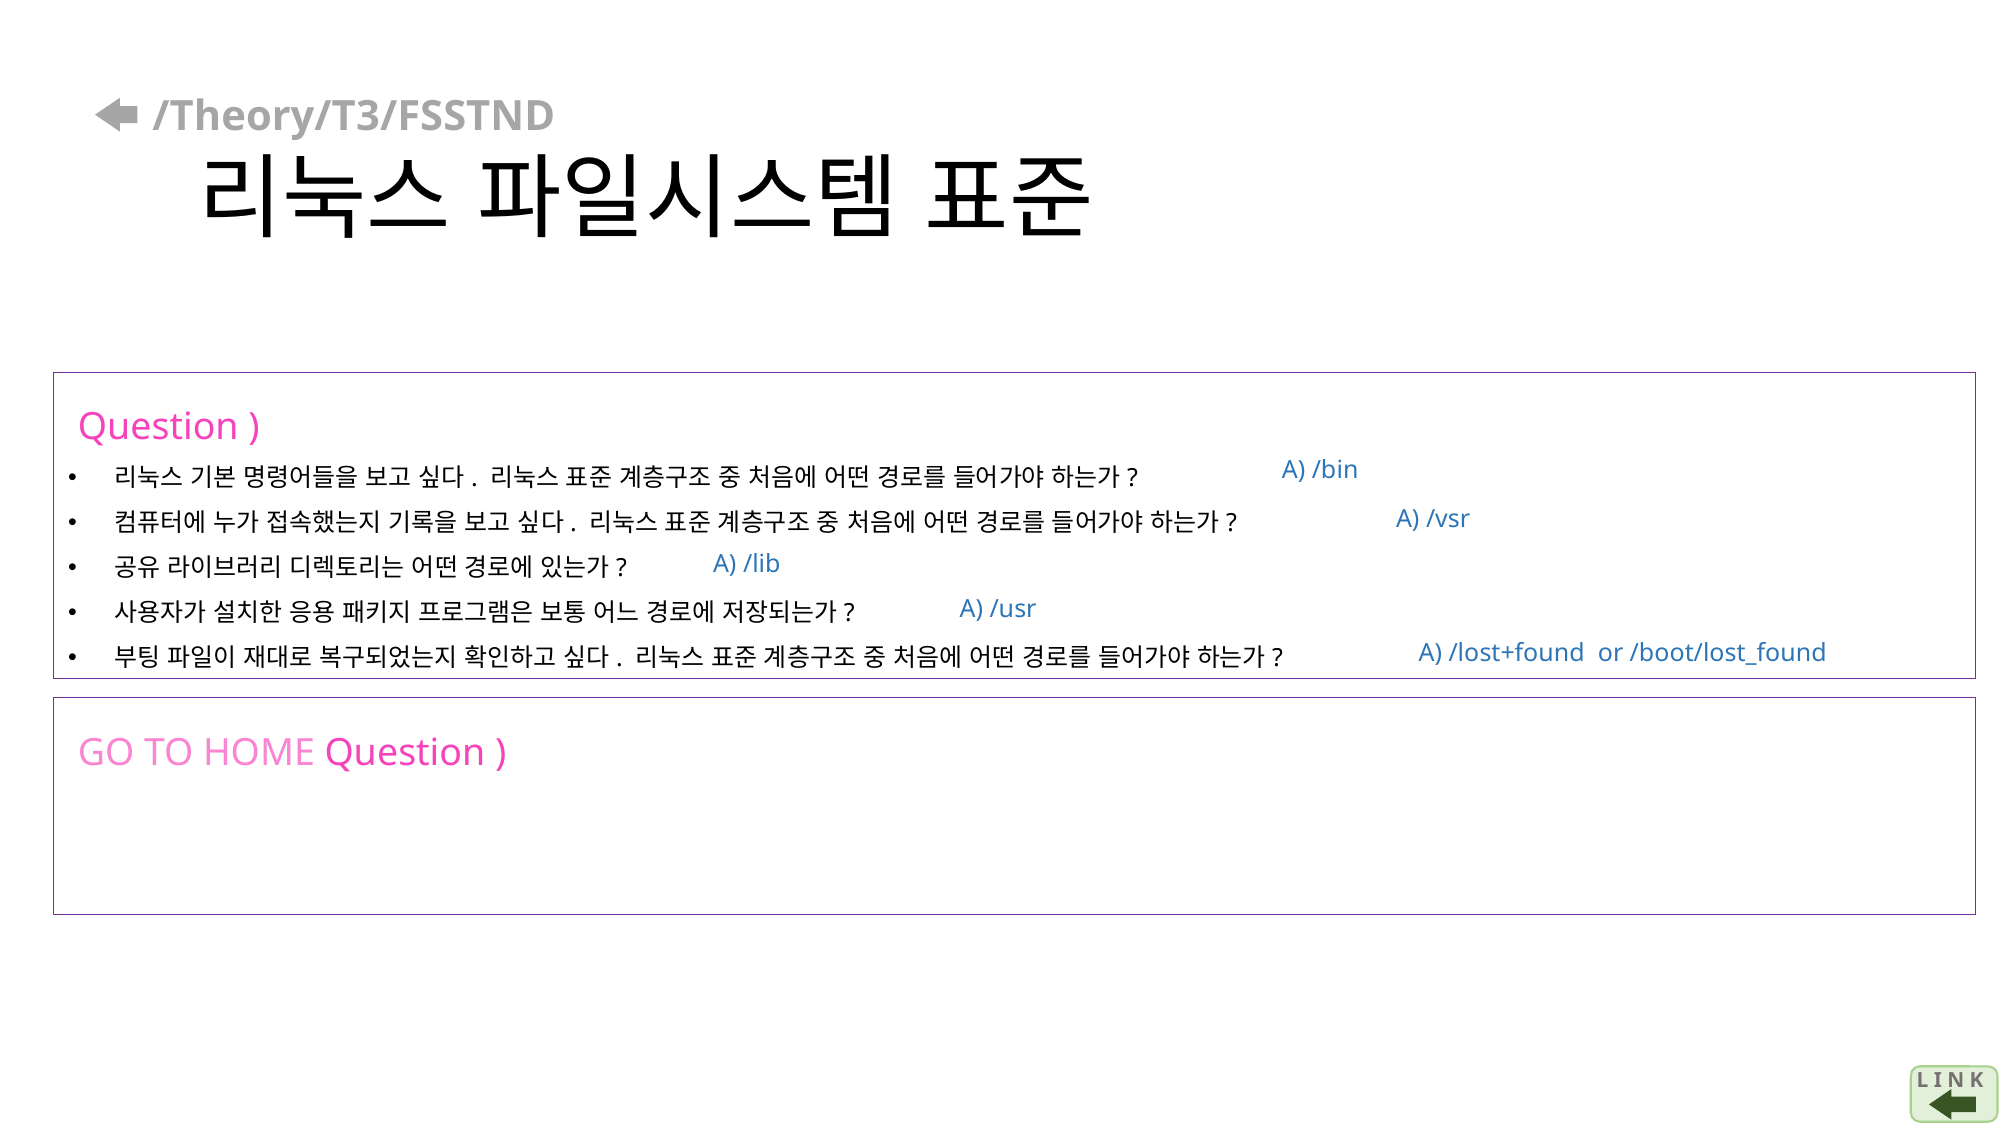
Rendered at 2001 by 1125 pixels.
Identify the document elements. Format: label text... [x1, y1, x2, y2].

text_box Question ) 리눅스 기본 명령어들을 보고 싶다. 리눅스 표준 계층구조 중 처음에 어떤 경로를 들어가야 하는가? 컴퓨터에 누가 접속했는지 기록을 보고 싶다. 리눅스 표준 계층구조 중 처음에 어떤 경로를 들어가야 하는가? 공유 라이브러리 디렉토리는 어떤 경로에 있는가? 사용자가 설치한 응용 패키지 프로그램은 보통 어느 경로에 저장되는가? 부팅 파일이 재대로 복구되었는지 확인하고 싶다. 리눅스 표준 계층구조 중 처음에 어떤 경로를 들어가야 하는가? [53, 372, 1976, 679]
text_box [1901, 1059, 2000, 1125]
text_box GO TO HOME Question ) [53, 697, 1976, 915]
text_box A) /bin [1267, 446, 1426, 491]
text_box A) /lib [698, 539, 857, 585]
text_box A) /lost+found or /boot/lost_found [1403, 629, 1871, 674]
text_box A) /vsr [1381, 495, 1540, 541]
text_box [93, 95, 139, 134]
title /Theory/T3/FSSTND 리눅스 파일시스템 표준 [137, 59, 1863, 278]
text_box A) /usr [944, 585, 1104, 630]
